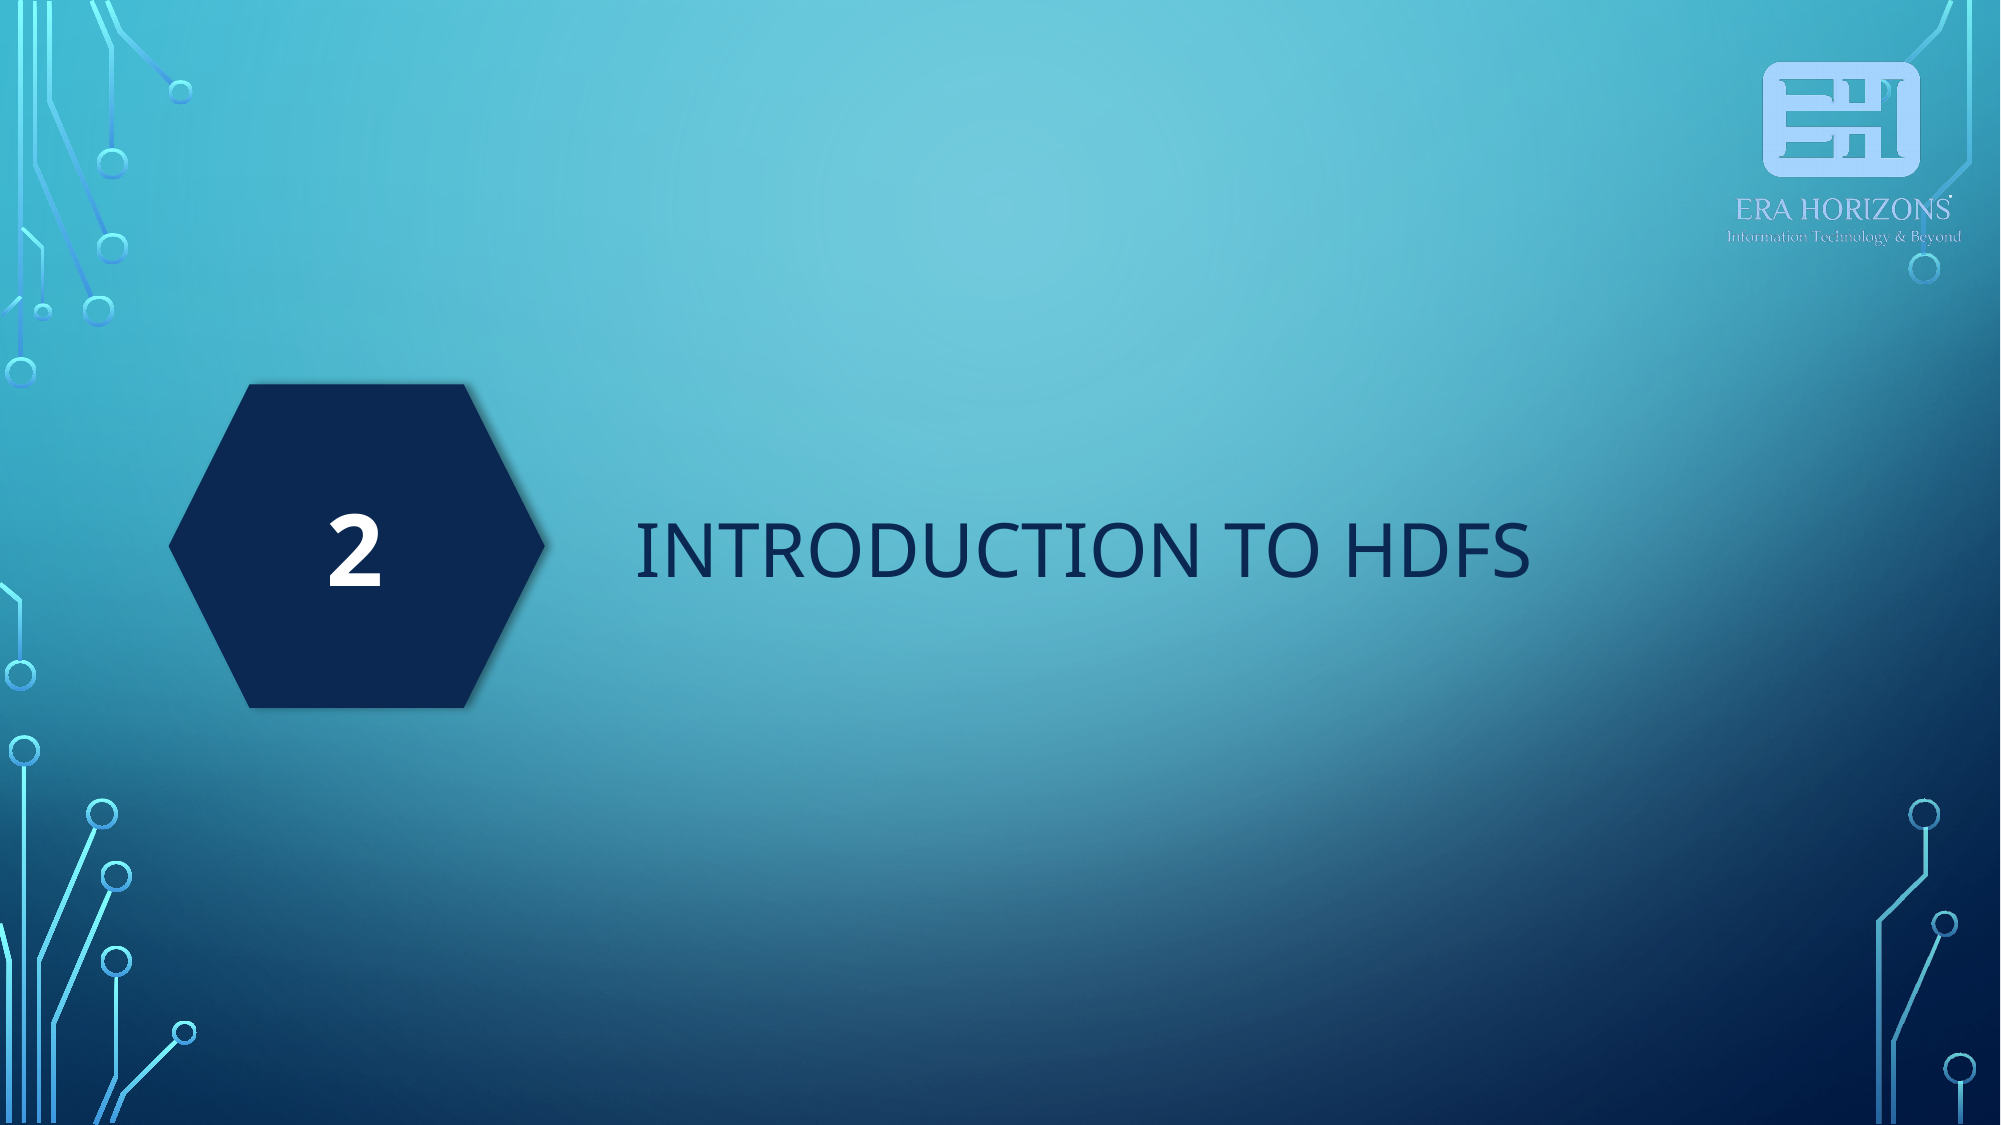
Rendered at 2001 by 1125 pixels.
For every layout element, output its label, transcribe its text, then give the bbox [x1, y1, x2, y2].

text_box [167, 383, 546, 710]
text_box Introduction to HDFS [620, 483, 1606, 609]
picture [1676, 1, 1997, 302]
text_box 2 [265, 461, 445, 631]
